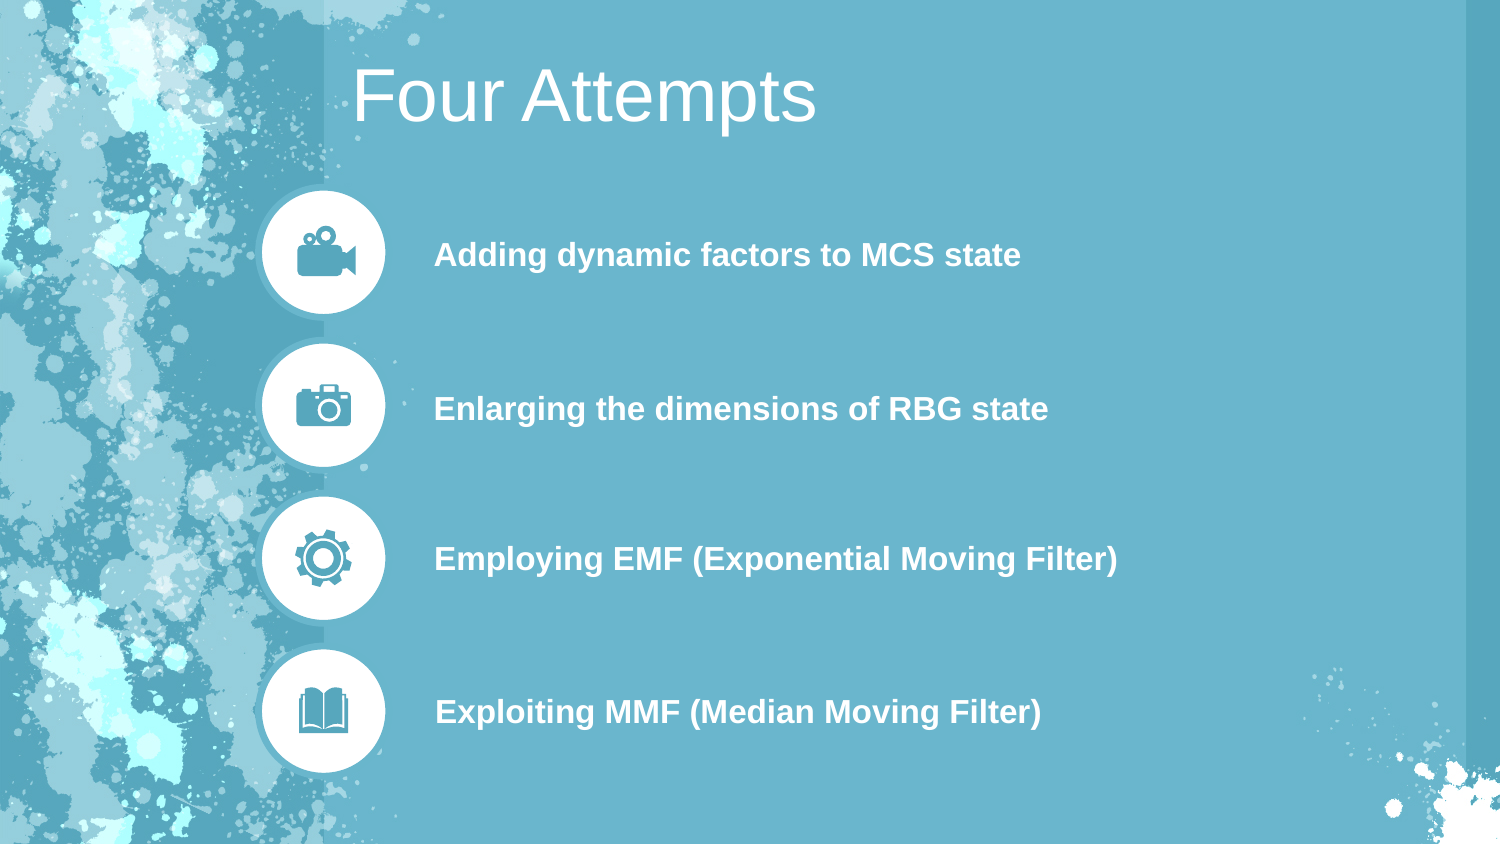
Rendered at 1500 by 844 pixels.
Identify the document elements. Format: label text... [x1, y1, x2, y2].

text_box [297, 685, 351, 736]
text_box [295, 223, 358, 279]
text_box Employing EMF (Exponential Moving Filter) [419, 529, 1140, 584]
text_box [256, 643, 391, 779]
text_box [256, 185, 391, 320]
text_box [256, 491, 391, 626]
text_box Enlarging the dimensions of RBG state [418, 379, 1093, 435]
text_box [293, 527, 355, 590]
picture [0, 0, 1500, 844]
text_box Exploiting MMF (Median Moving Filter) [420, 682, 1069, 738]
text_box [256, 338, 391, 473]
text_box Four Attempts [336, 43, 857, 139]
text_box Adding dynamic factors to MCS state [418, 225, 1128, 281]
text_box [294, 382, 353, 429]
